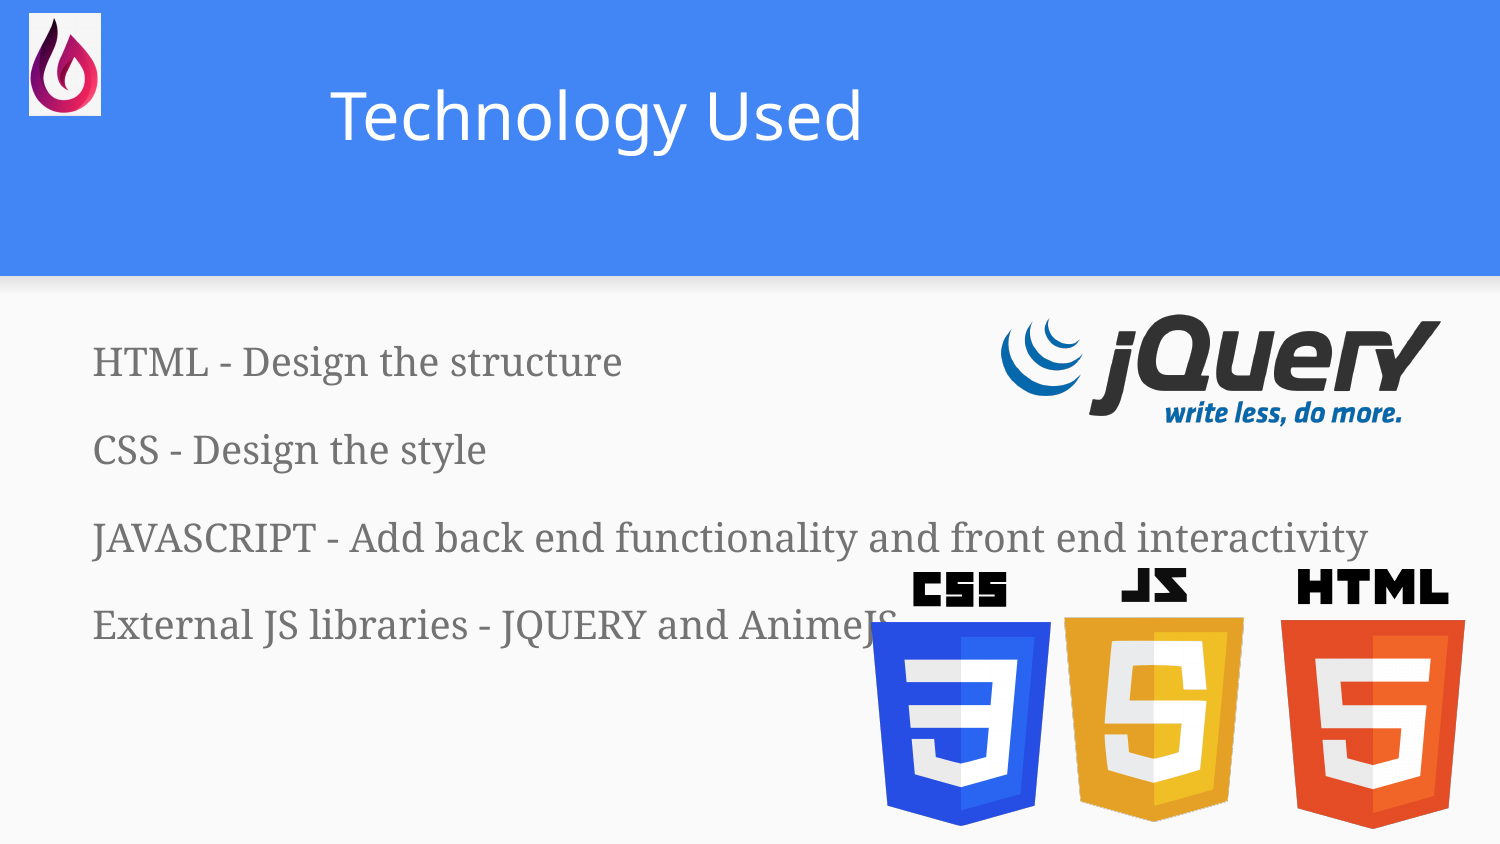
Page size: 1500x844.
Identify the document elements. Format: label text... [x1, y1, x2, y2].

title Technology Used [315, 74, 1500, 169]
picture [870, 572, 1051, 826]
list HTML - Design the structure CSS - Design the style JAVASCRIPT - Add back end functionality and front end interactivity External JS libraries - JQUERY and AnimeJS [77, 314, 1427, 760]
picture [29, 13, 101, 117]
picture [1063, 568, 1500, 829]
picture [1000, 314, 1441, 428]
